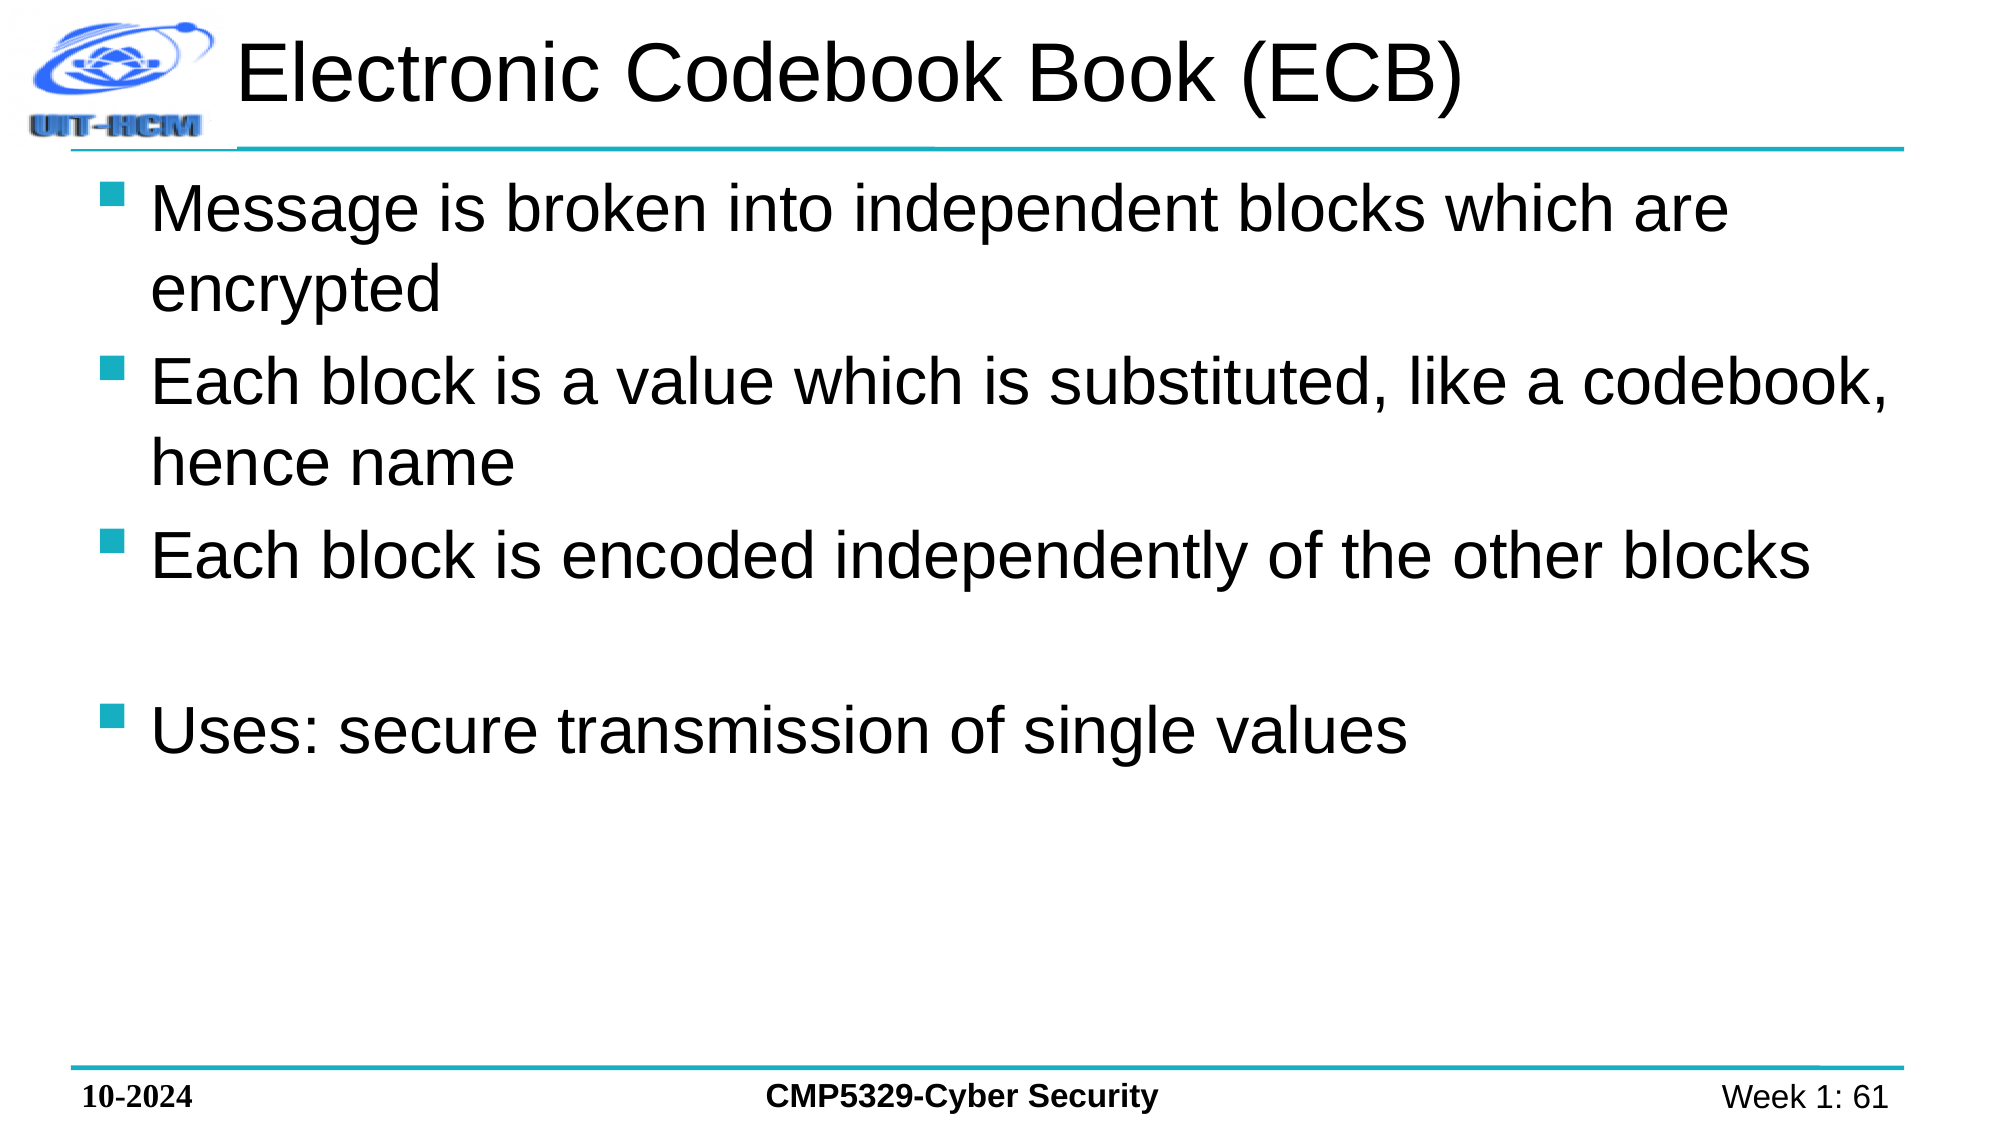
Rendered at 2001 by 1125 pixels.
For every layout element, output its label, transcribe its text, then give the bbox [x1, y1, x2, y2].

picture [7, 8, 237, 149]
title Electronic Codebook Book (ECB) [220, 2, 1485, 133]
